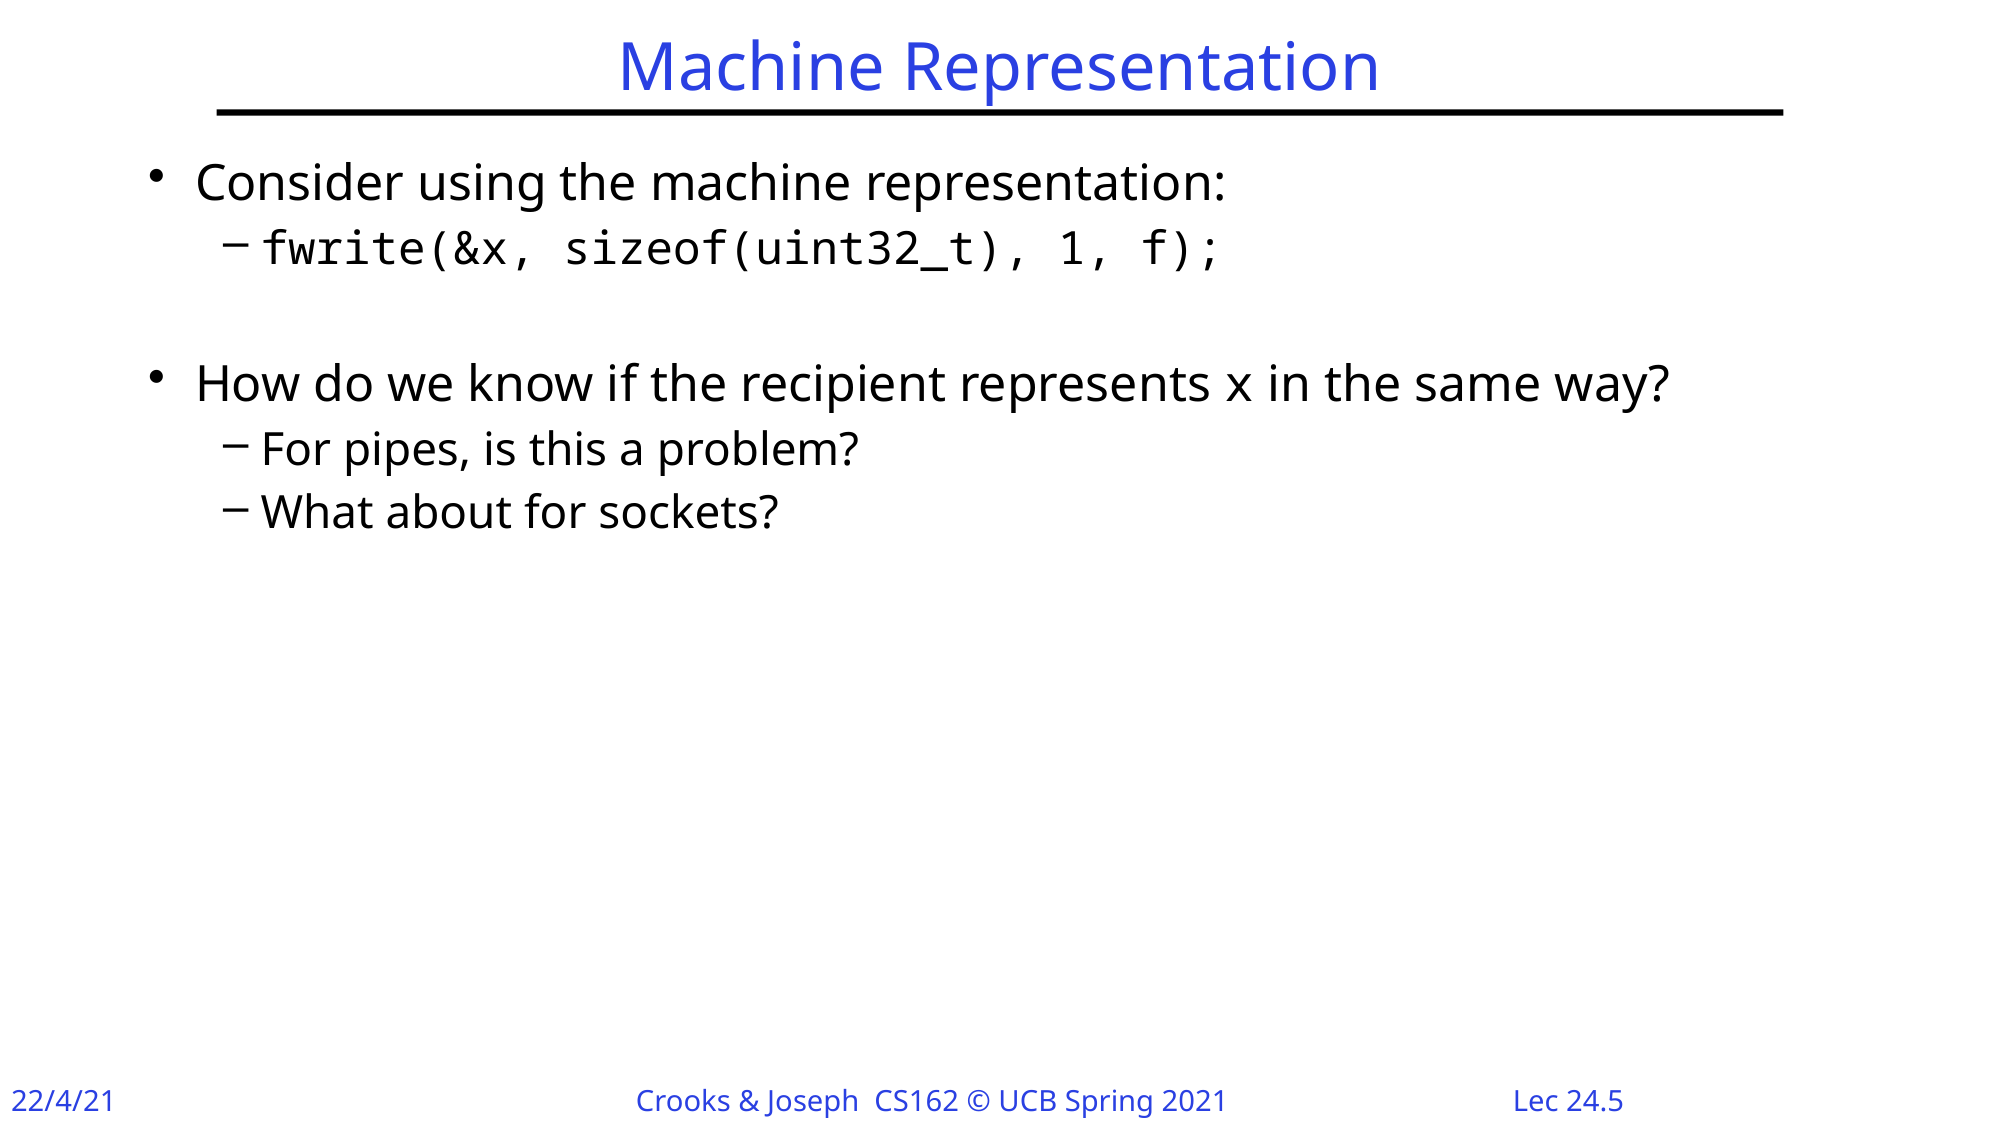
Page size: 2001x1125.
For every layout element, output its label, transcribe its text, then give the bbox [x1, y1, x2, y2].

title Machine Representation [216, 24, 1784, 113]
list Consider using the machine representation: fwrite(&x, sizeof(uint32_t), 1, f); How do we know if the recipient represents x in the same way? For pipes, is this a problem? What about for sockets? [133, 149, 1867, 988]
